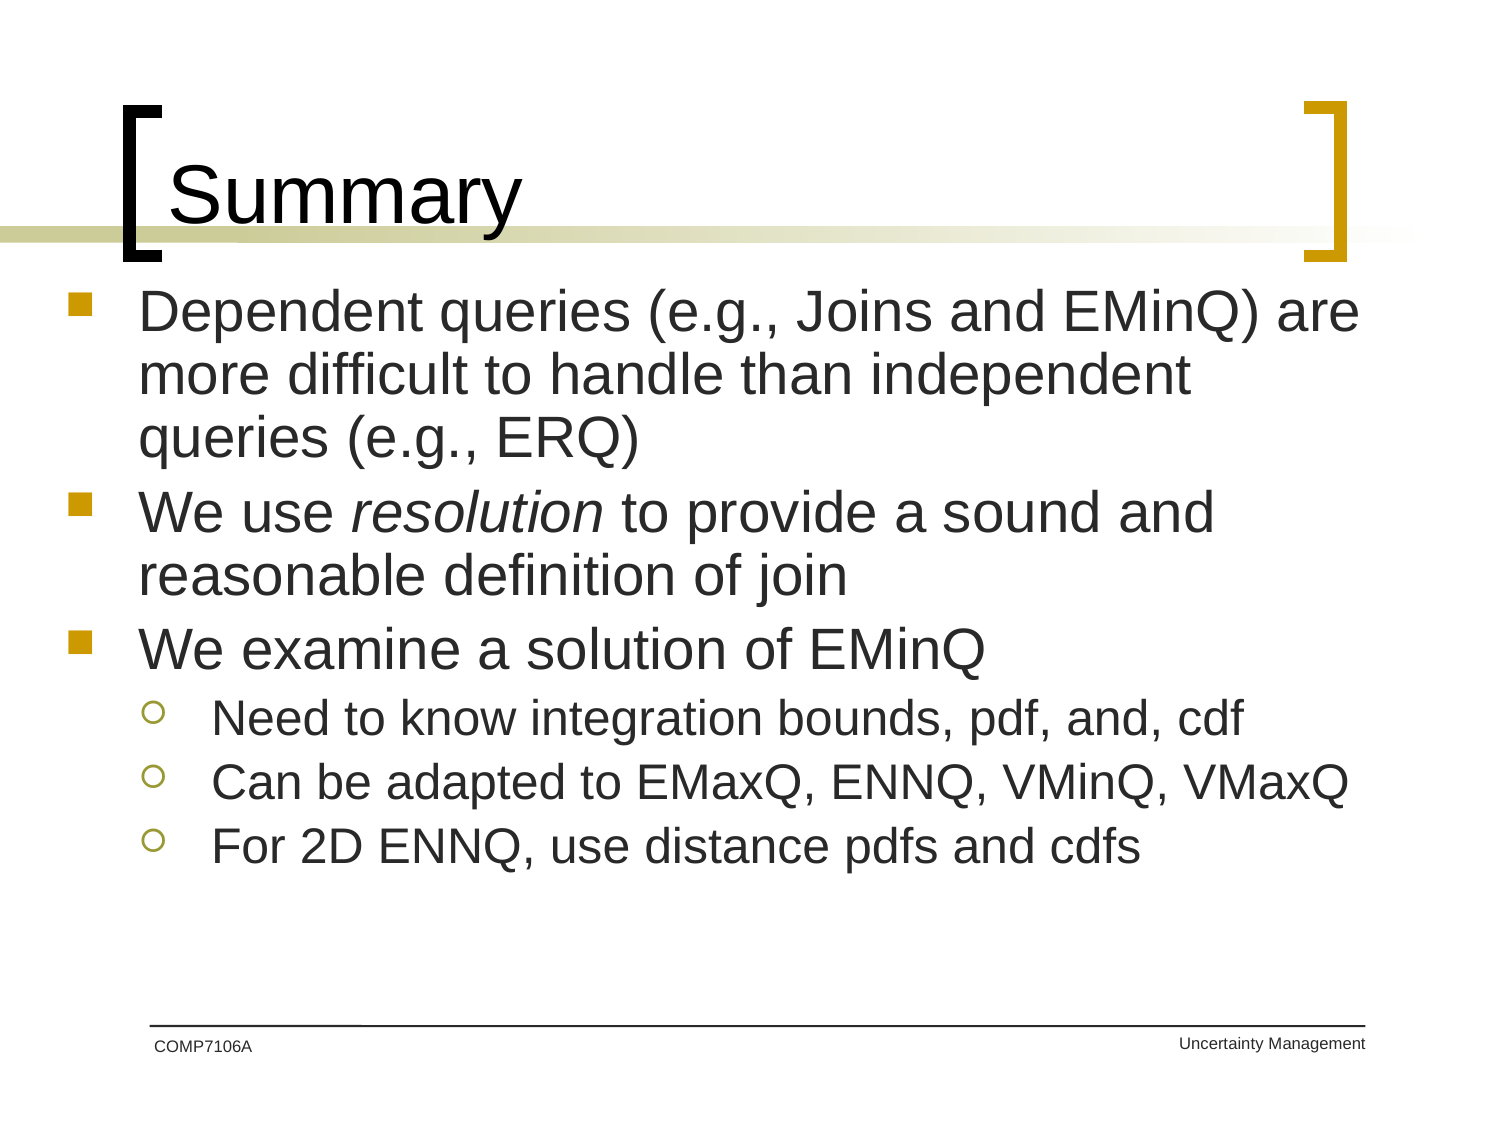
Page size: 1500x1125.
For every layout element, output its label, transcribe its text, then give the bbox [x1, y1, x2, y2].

title Summary [152, 15, 1328, 248]
footer COMP7106A [138, 1027, 315, 1104]
list Dependent queries (e.g., Joins and EMinQ) are more difficult to handle than independent queries (e.g., ERQ) We use resolution to provide a sound and reasonable definition of join We examine a solution of EMinQ Need to know integration bounds, pdf, and, cdf Can be adapted to EMaxQ, ENNQ, VMinQ, VMaxQ For 2D ENNQ, use distance pdfs and cdfs [49, 273, 1400, 989]
